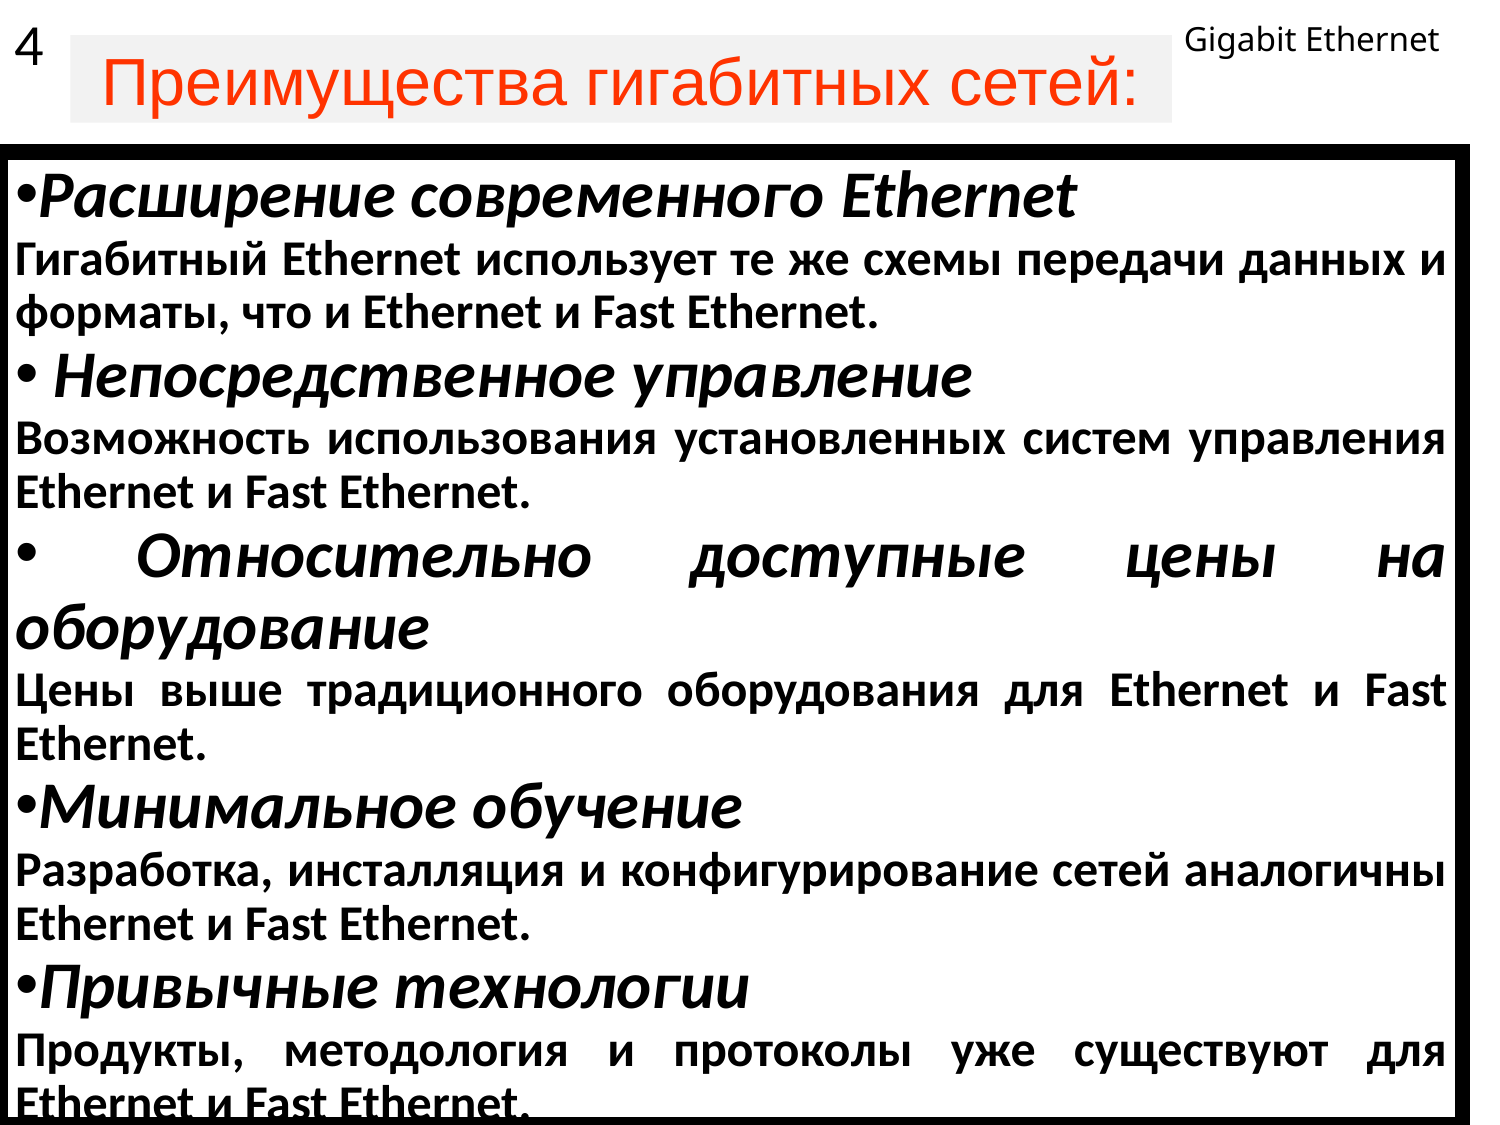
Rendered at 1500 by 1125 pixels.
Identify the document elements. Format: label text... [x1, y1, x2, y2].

title Преимущества гигабитных сетей: [70, 35, 1172, 123]
text_box 4 [0, 0, 59, 85]
text_box [0, 152, 1463, 1125]
text_box Gigabit Ethernet [1168, 11, 1464, 66]
